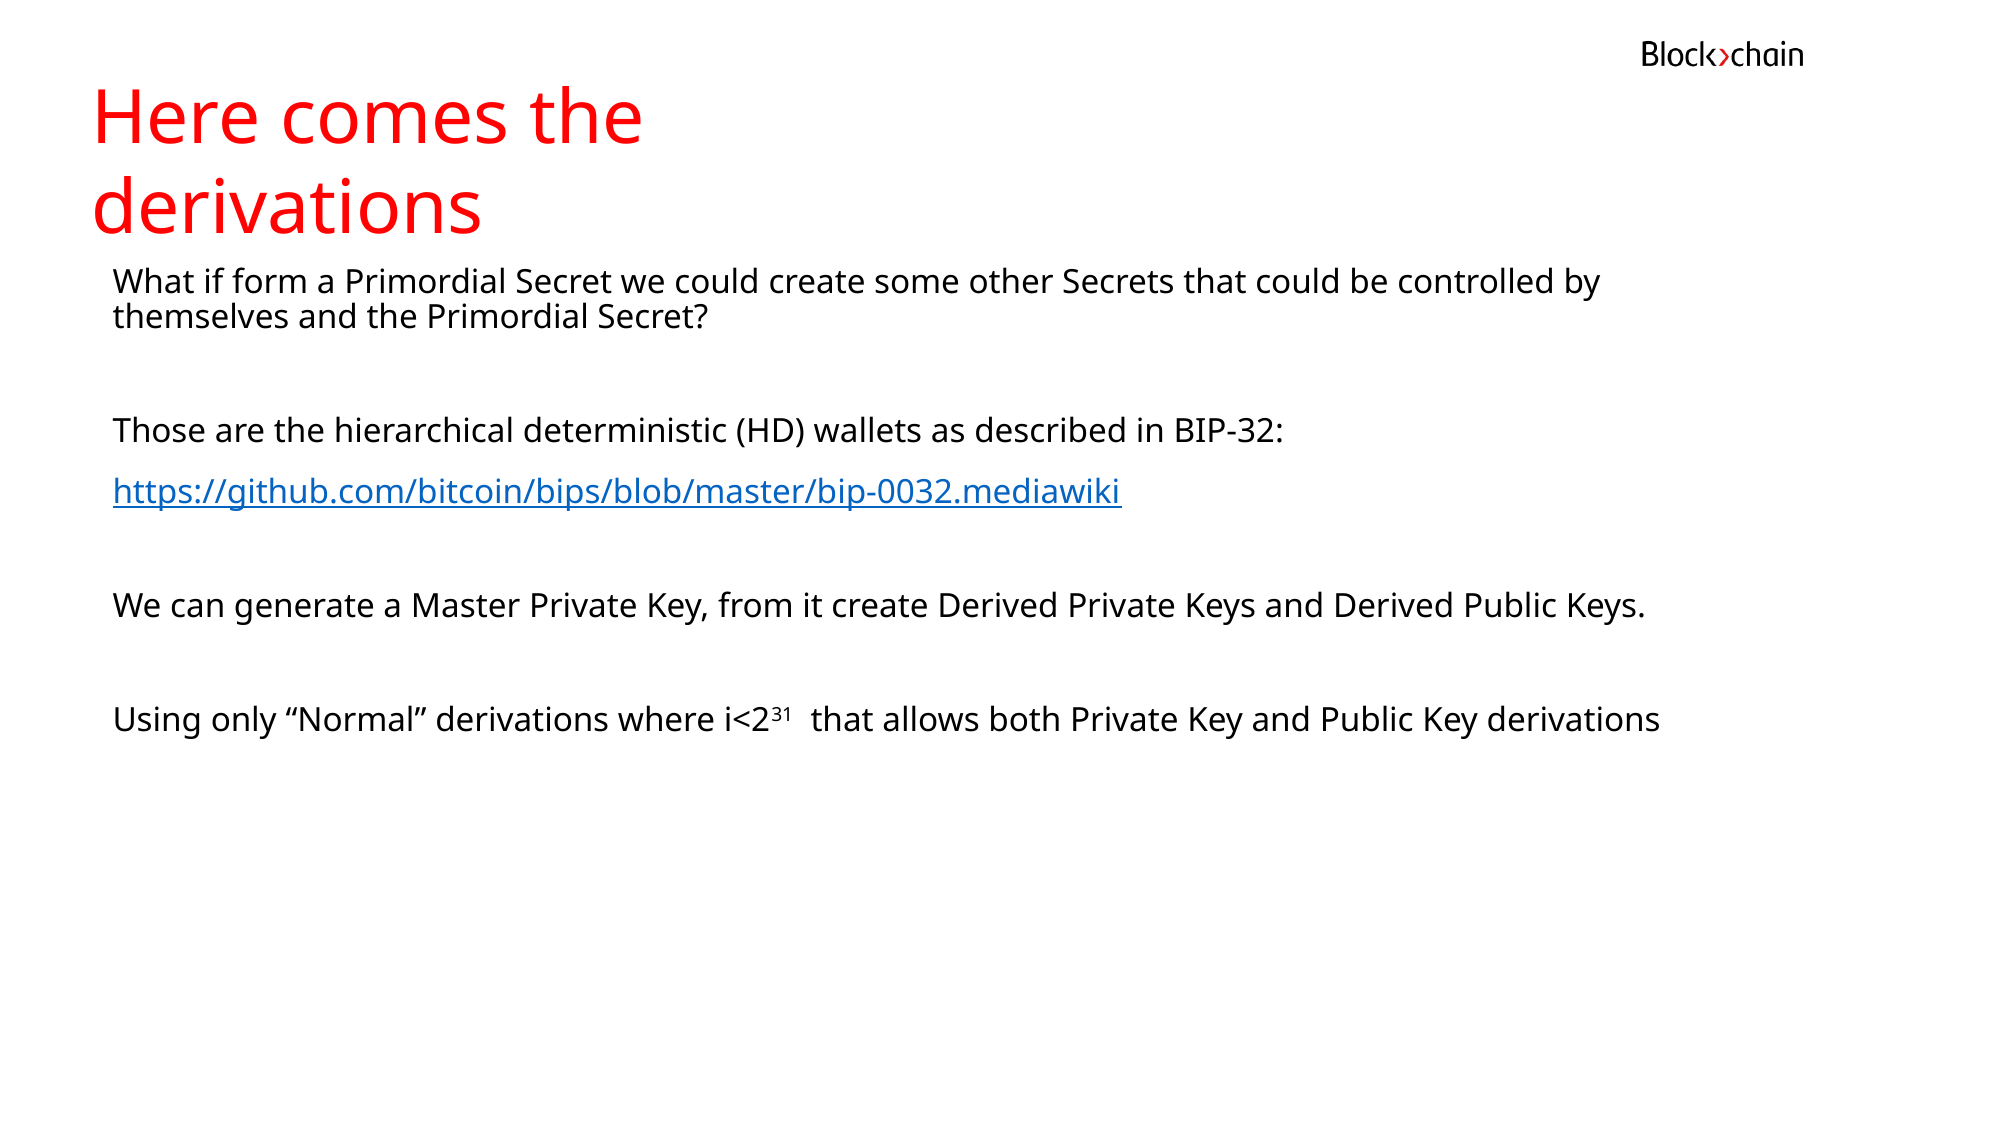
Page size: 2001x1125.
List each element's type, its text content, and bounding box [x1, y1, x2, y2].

text_box What if form a Primordial Secret we could create some other Secrets that could be controlled by themselves and the Primordial Secret? Those are the hierarchical deterministic (HD) wallets as described in BIP-32: https://github.com/bitcoin/bips/blob/master/bip-0032.mediawiki We can generate a Master Private Key, from it create Derived Private Keys and Derived Public Keys. Using only “Normal” derivations where i<231 that allows both Private Key and Public Key derivations [97, 257, 1688, 1069]
text_box Here comes the derivations [91, 68, 1009, 249]
